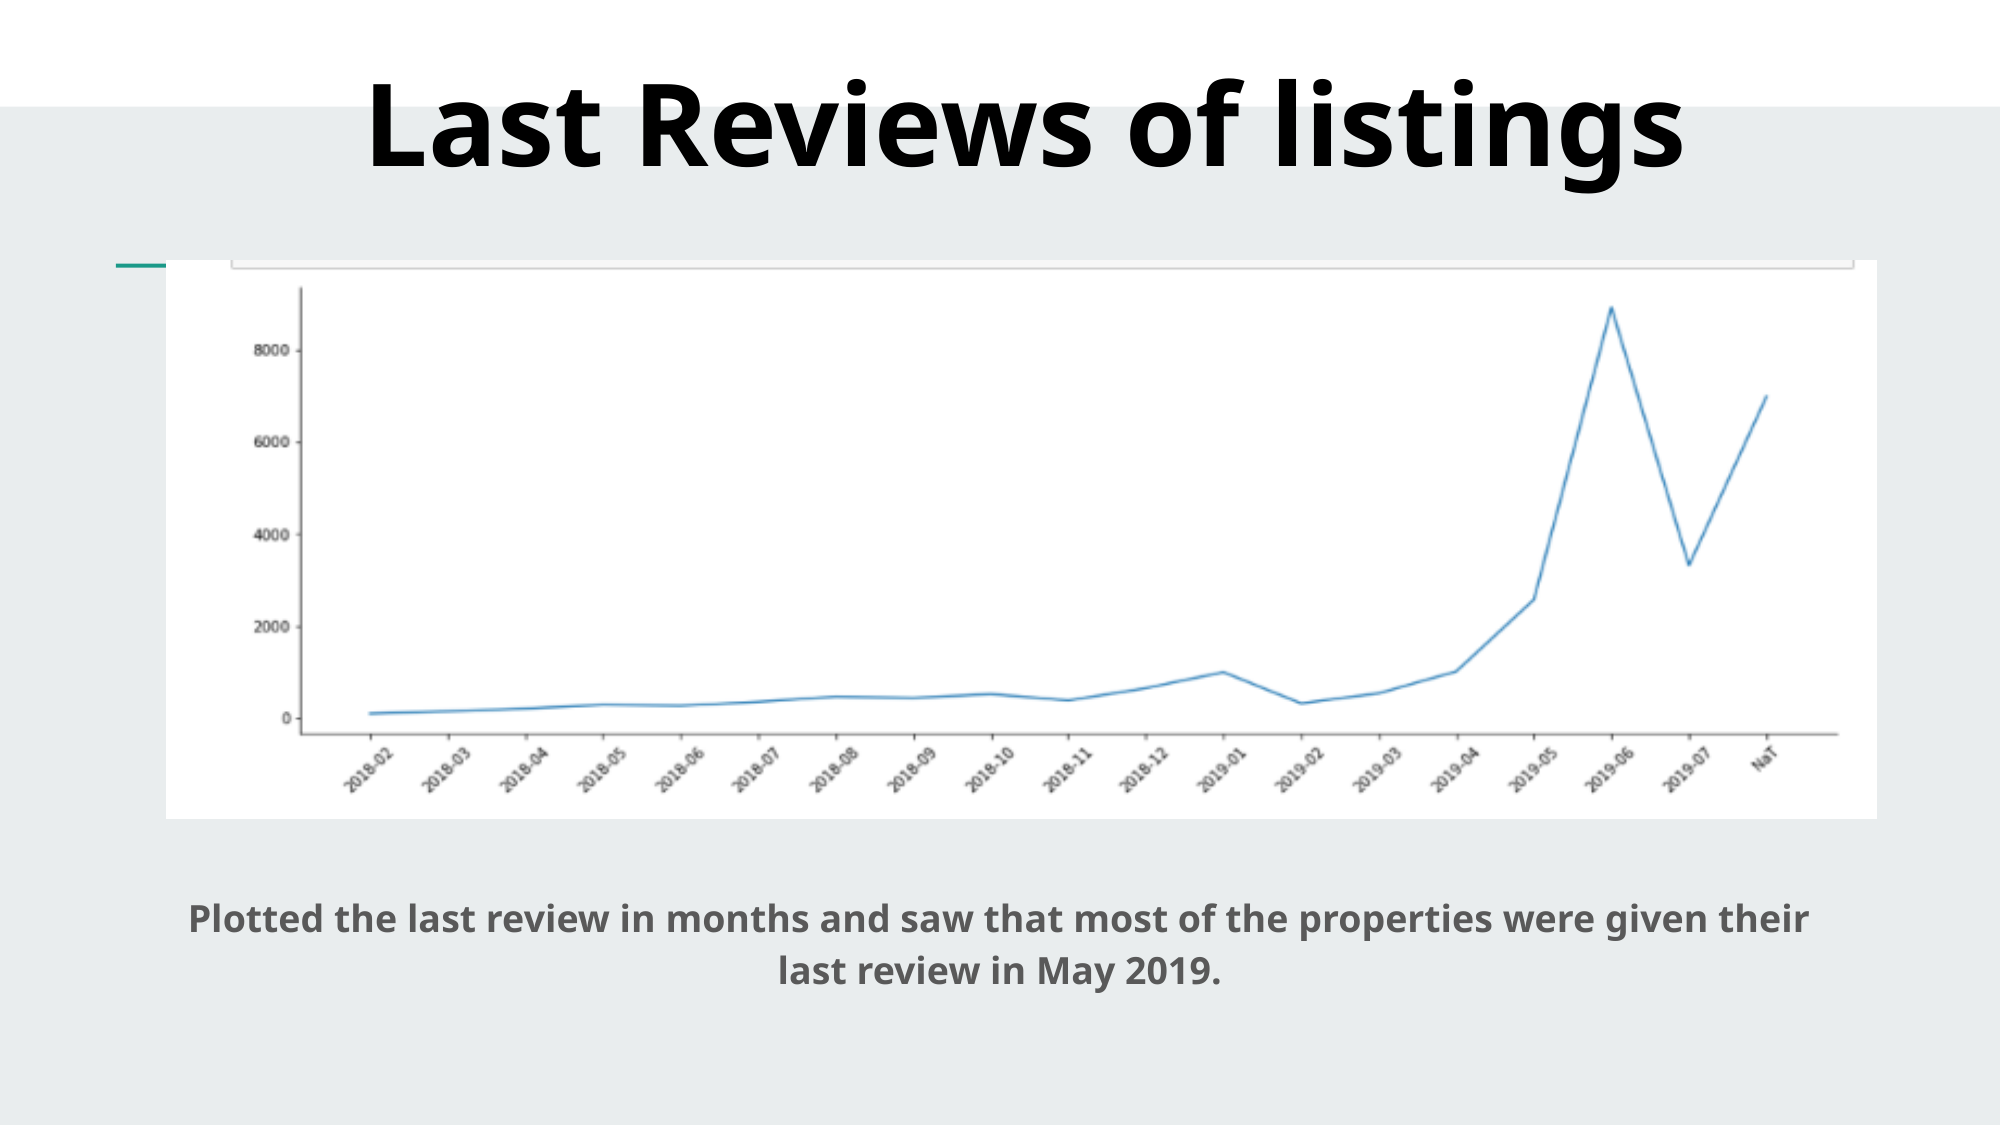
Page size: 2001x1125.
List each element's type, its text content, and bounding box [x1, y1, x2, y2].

picture [165, 259, 1877, 820]
title Last Reviews of listings [162, 32, 1888, 250]
subtitle Plotted the last review in months and saw that most of the properties were given their last review in May 2019. [159, 868, 1841, 988]
